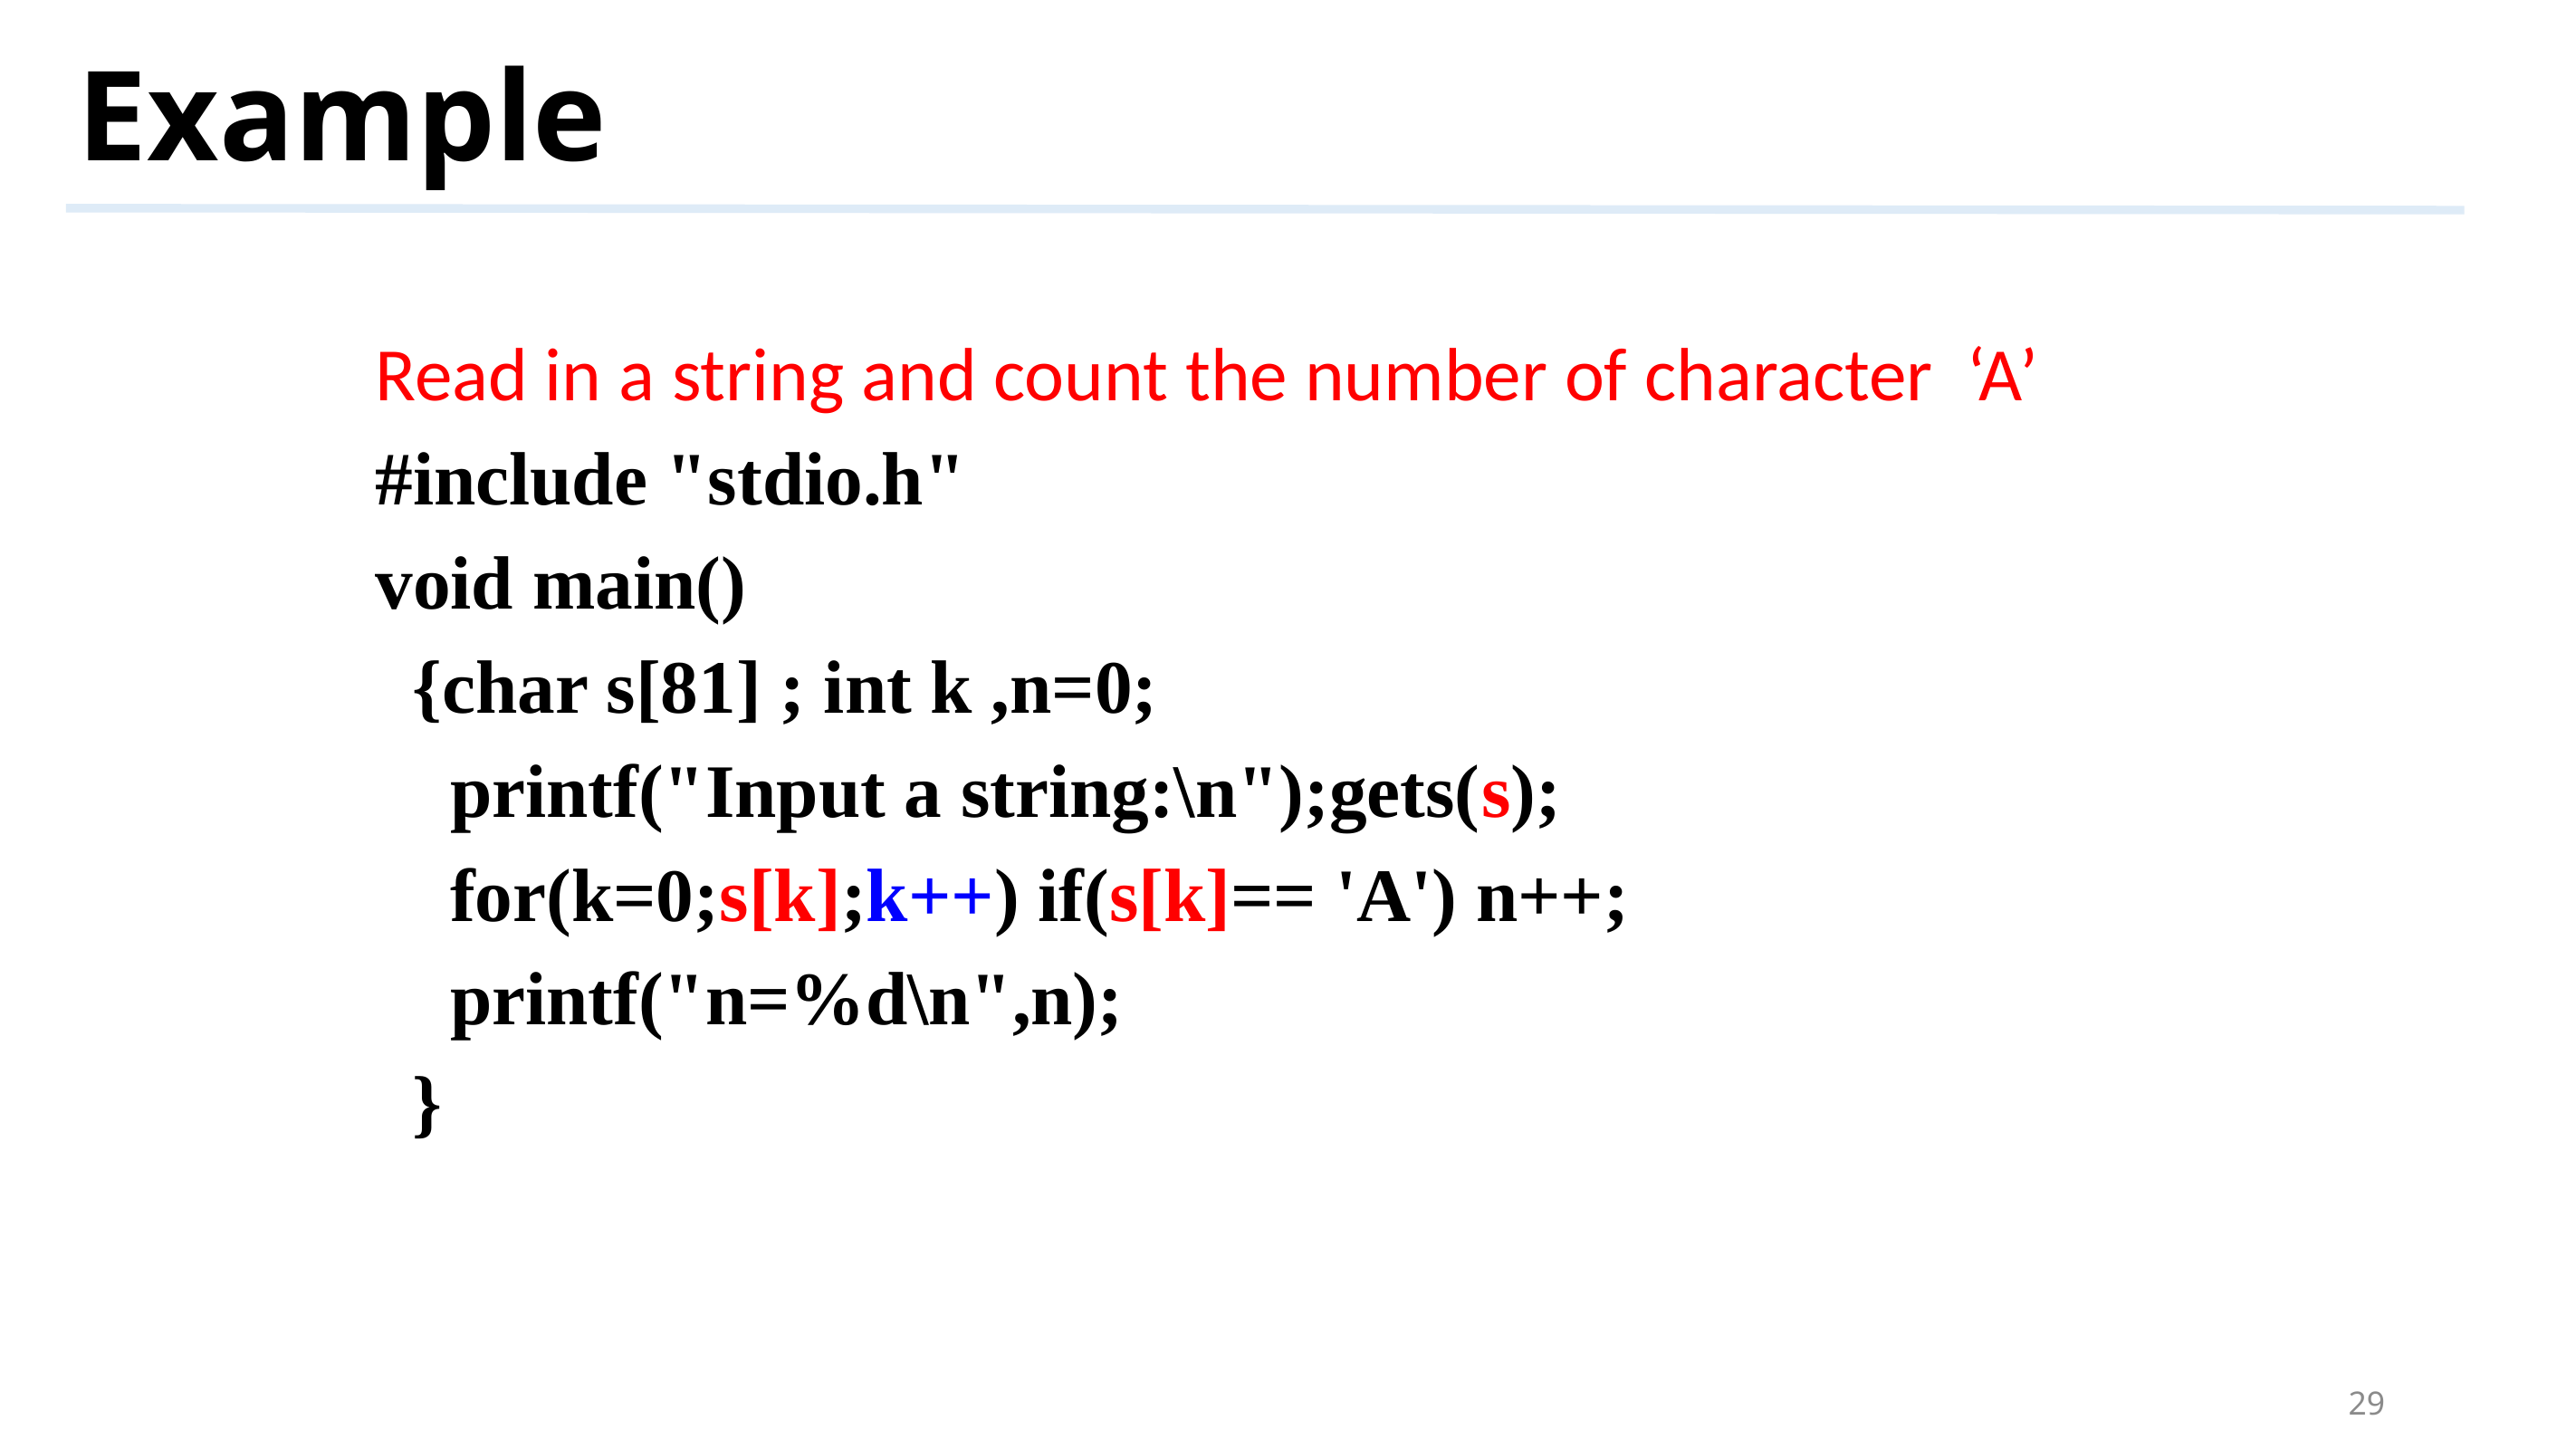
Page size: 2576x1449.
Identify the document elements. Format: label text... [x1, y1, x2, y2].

list Read in a string and count the number of character ‘A’ #include "stdio.h" void main() {char s[81] ; int k ,n=0; printf("Input a string:\n");gets(s); for(k=0;s[k];k++) if(s[k]== 'A') n++; printf("n=%d\n",n); } [323, 253, 2254, 1358]
title Example [63, 7, 2576, 235]
slide_number 29 [1818, 1342, 2399, 1421]
